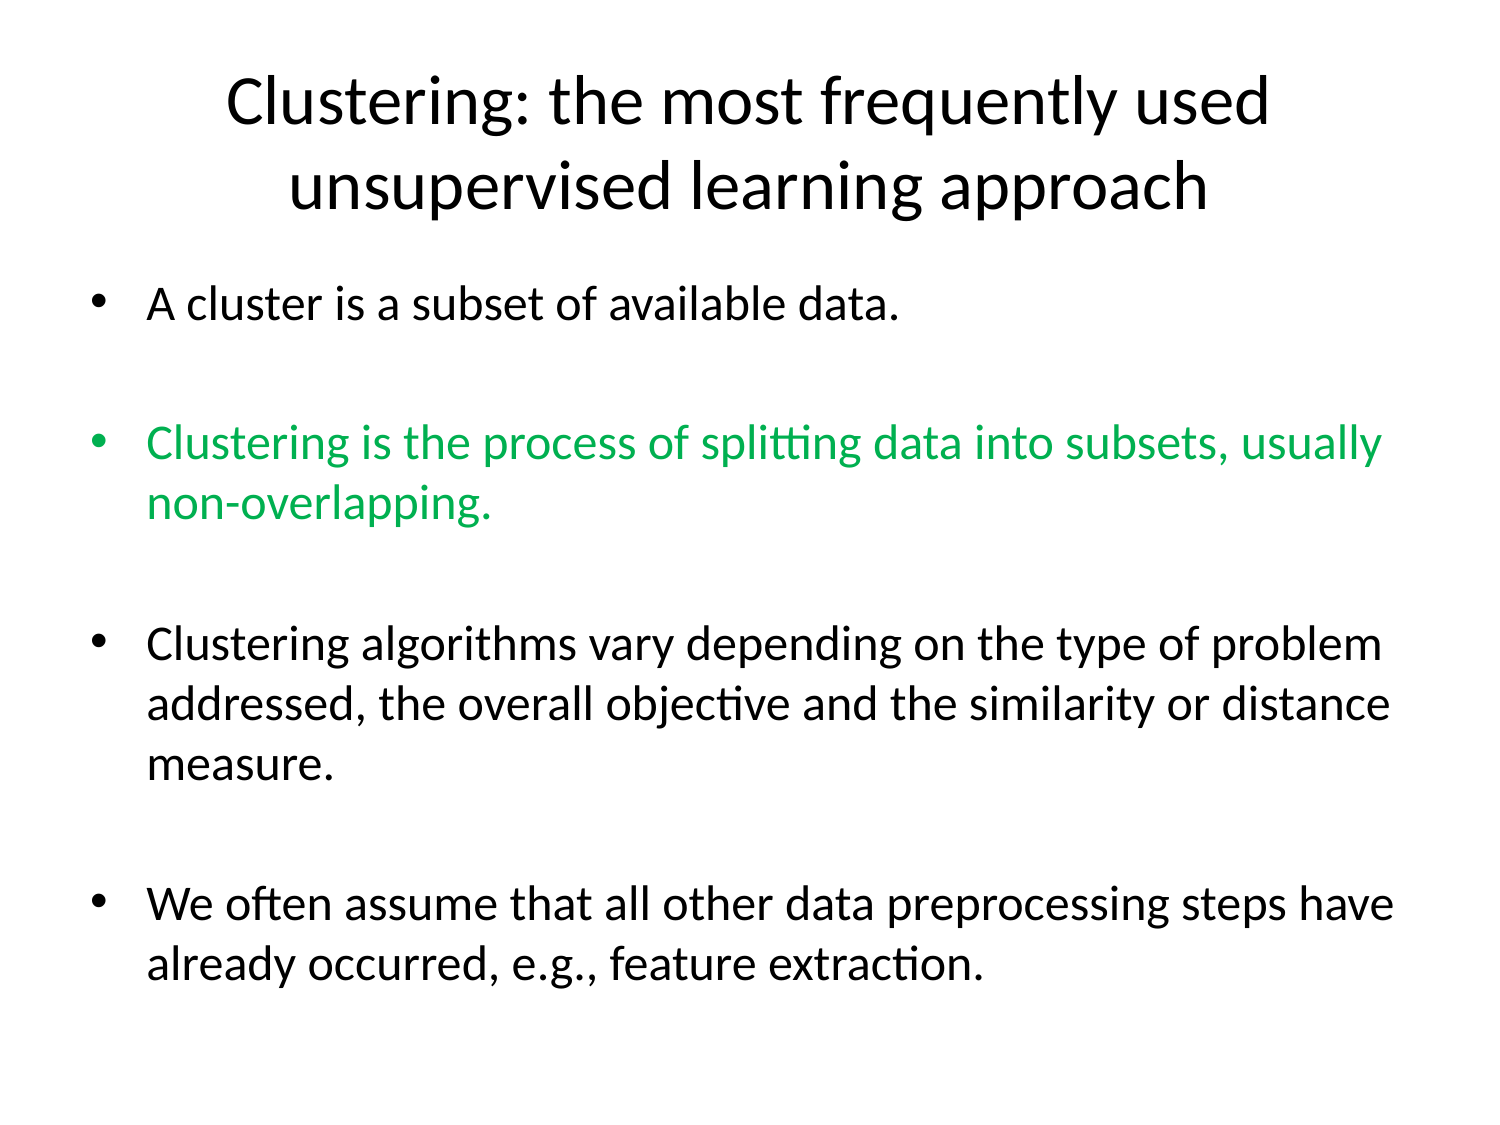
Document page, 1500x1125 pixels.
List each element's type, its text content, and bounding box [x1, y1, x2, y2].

list A cluster is a subset of available data. Clustering is the process of splitting data into subsets, usually non-overlapping. Clustering algorithms vary depending on the type of problem addressed, the overall objective and the similarity or distance measure. We often assume that all other data preprocessing steps have already occurred, e.g., feature extraction. [75, 262, 1425, 1005]
title Clustering: the most frequently used unsupervised learning approach [75, 45, 1425, 233]
